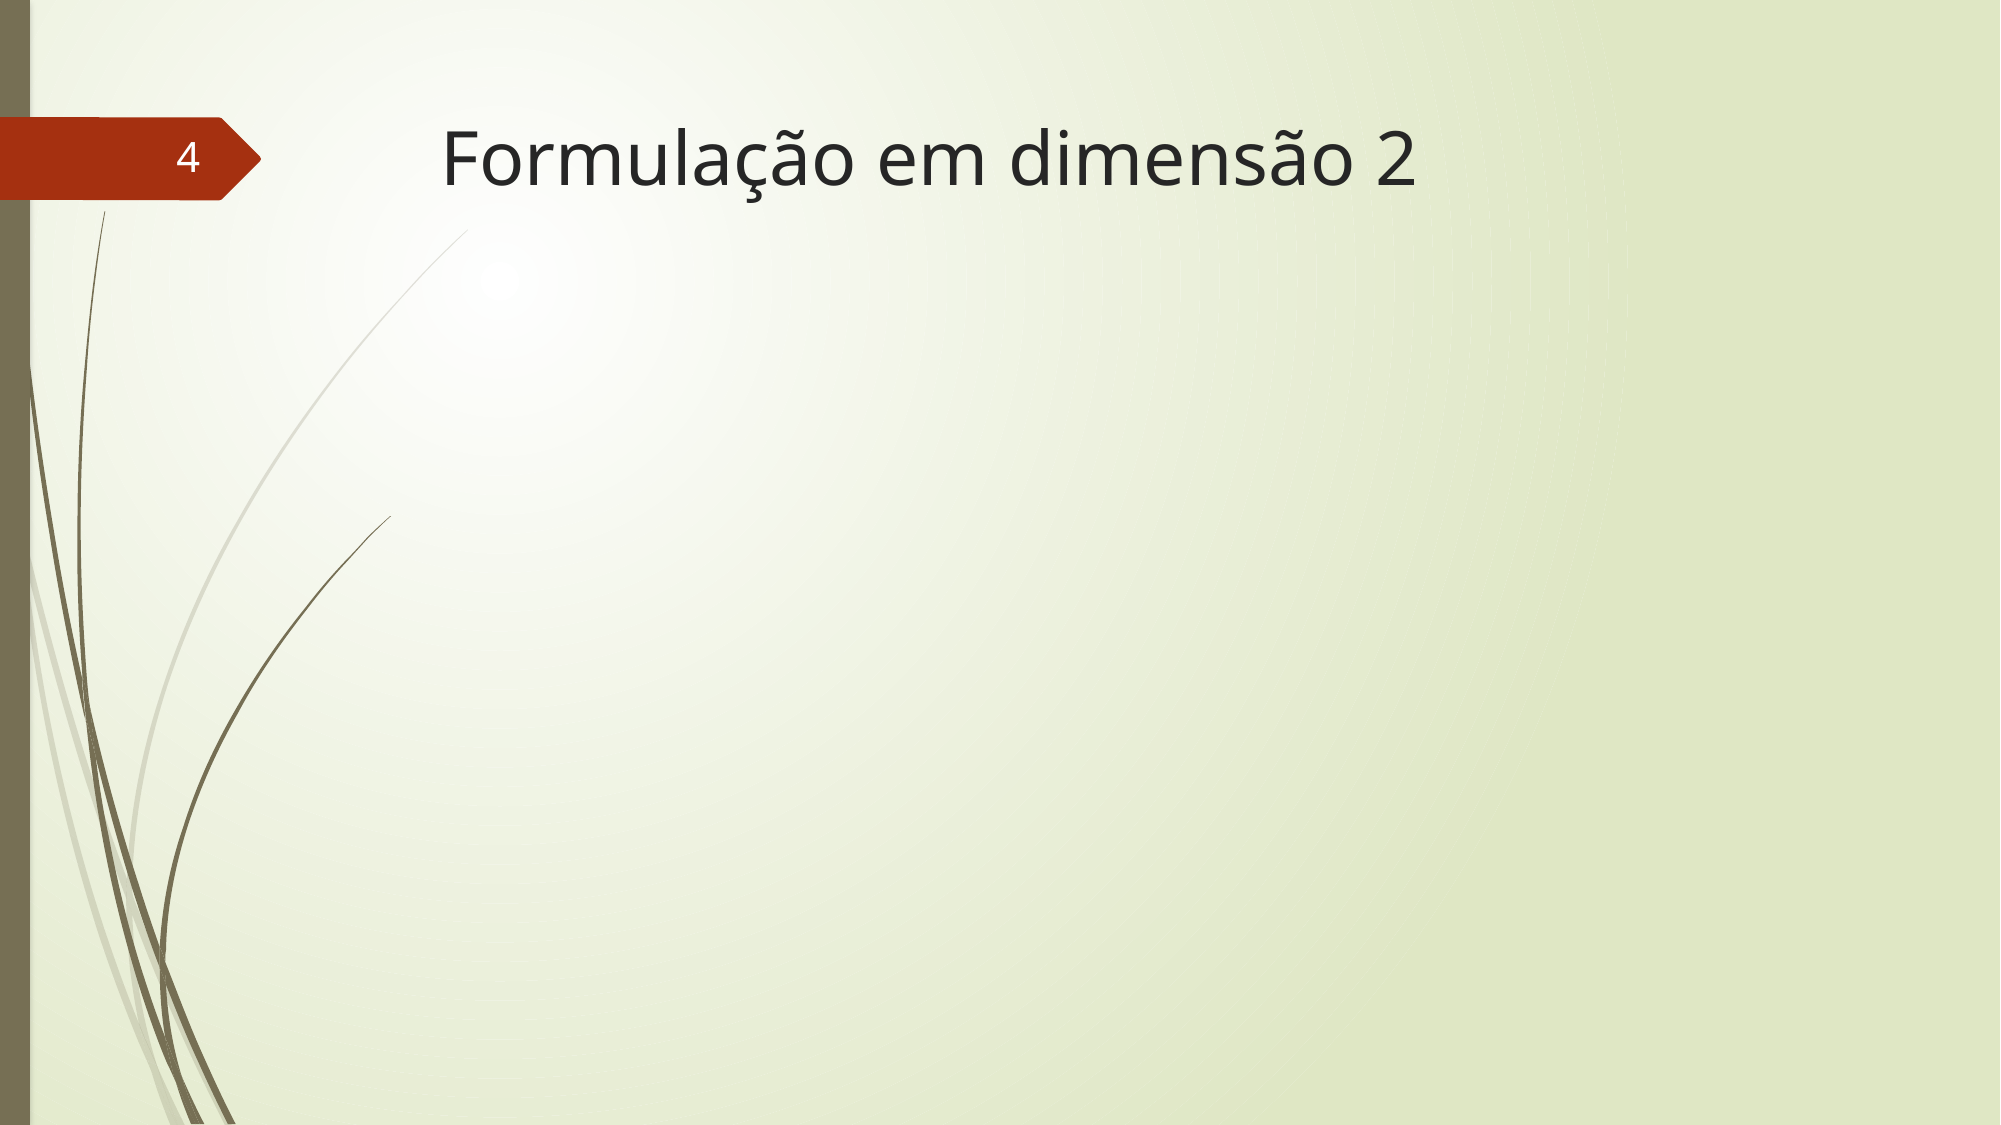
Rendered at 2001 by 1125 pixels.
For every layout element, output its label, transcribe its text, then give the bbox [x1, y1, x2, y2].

slide_number 4 [87, 129, 216, 190]
title Formulação em dimensão 2 [425, 102, 1888, 313]
